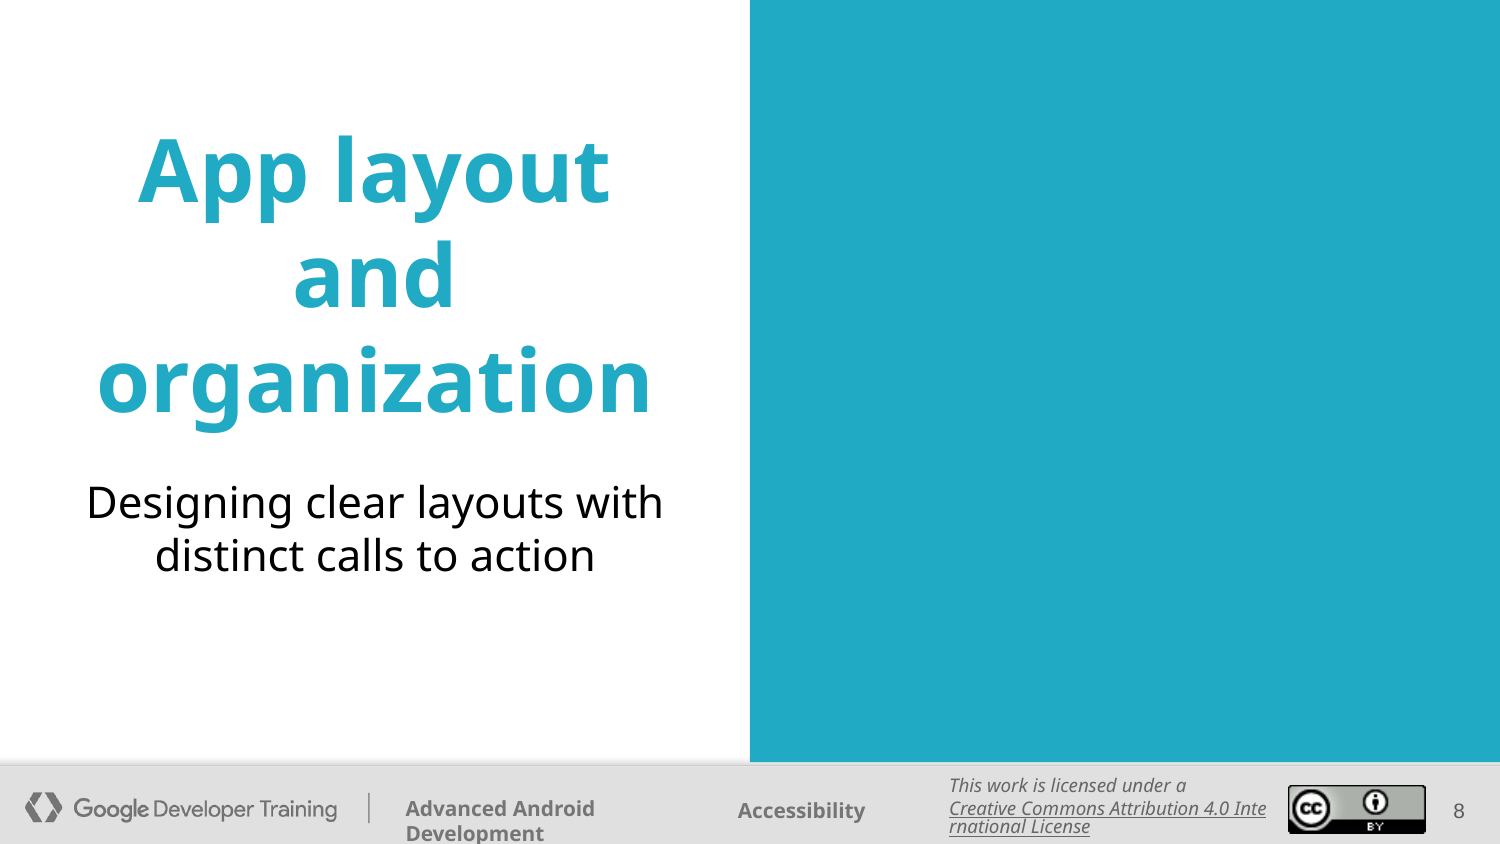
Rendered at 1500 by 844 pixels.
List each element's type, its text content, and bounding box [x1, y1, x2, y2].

slide_number ‹#› [1389, 777, 1480, 842]
subtitle Designing clear layouts with distinct calls to action [43, 459, 708, 663]
picture [0, 0, 1500, 844]
title App layout and organization [43, 202, 708, 446]
